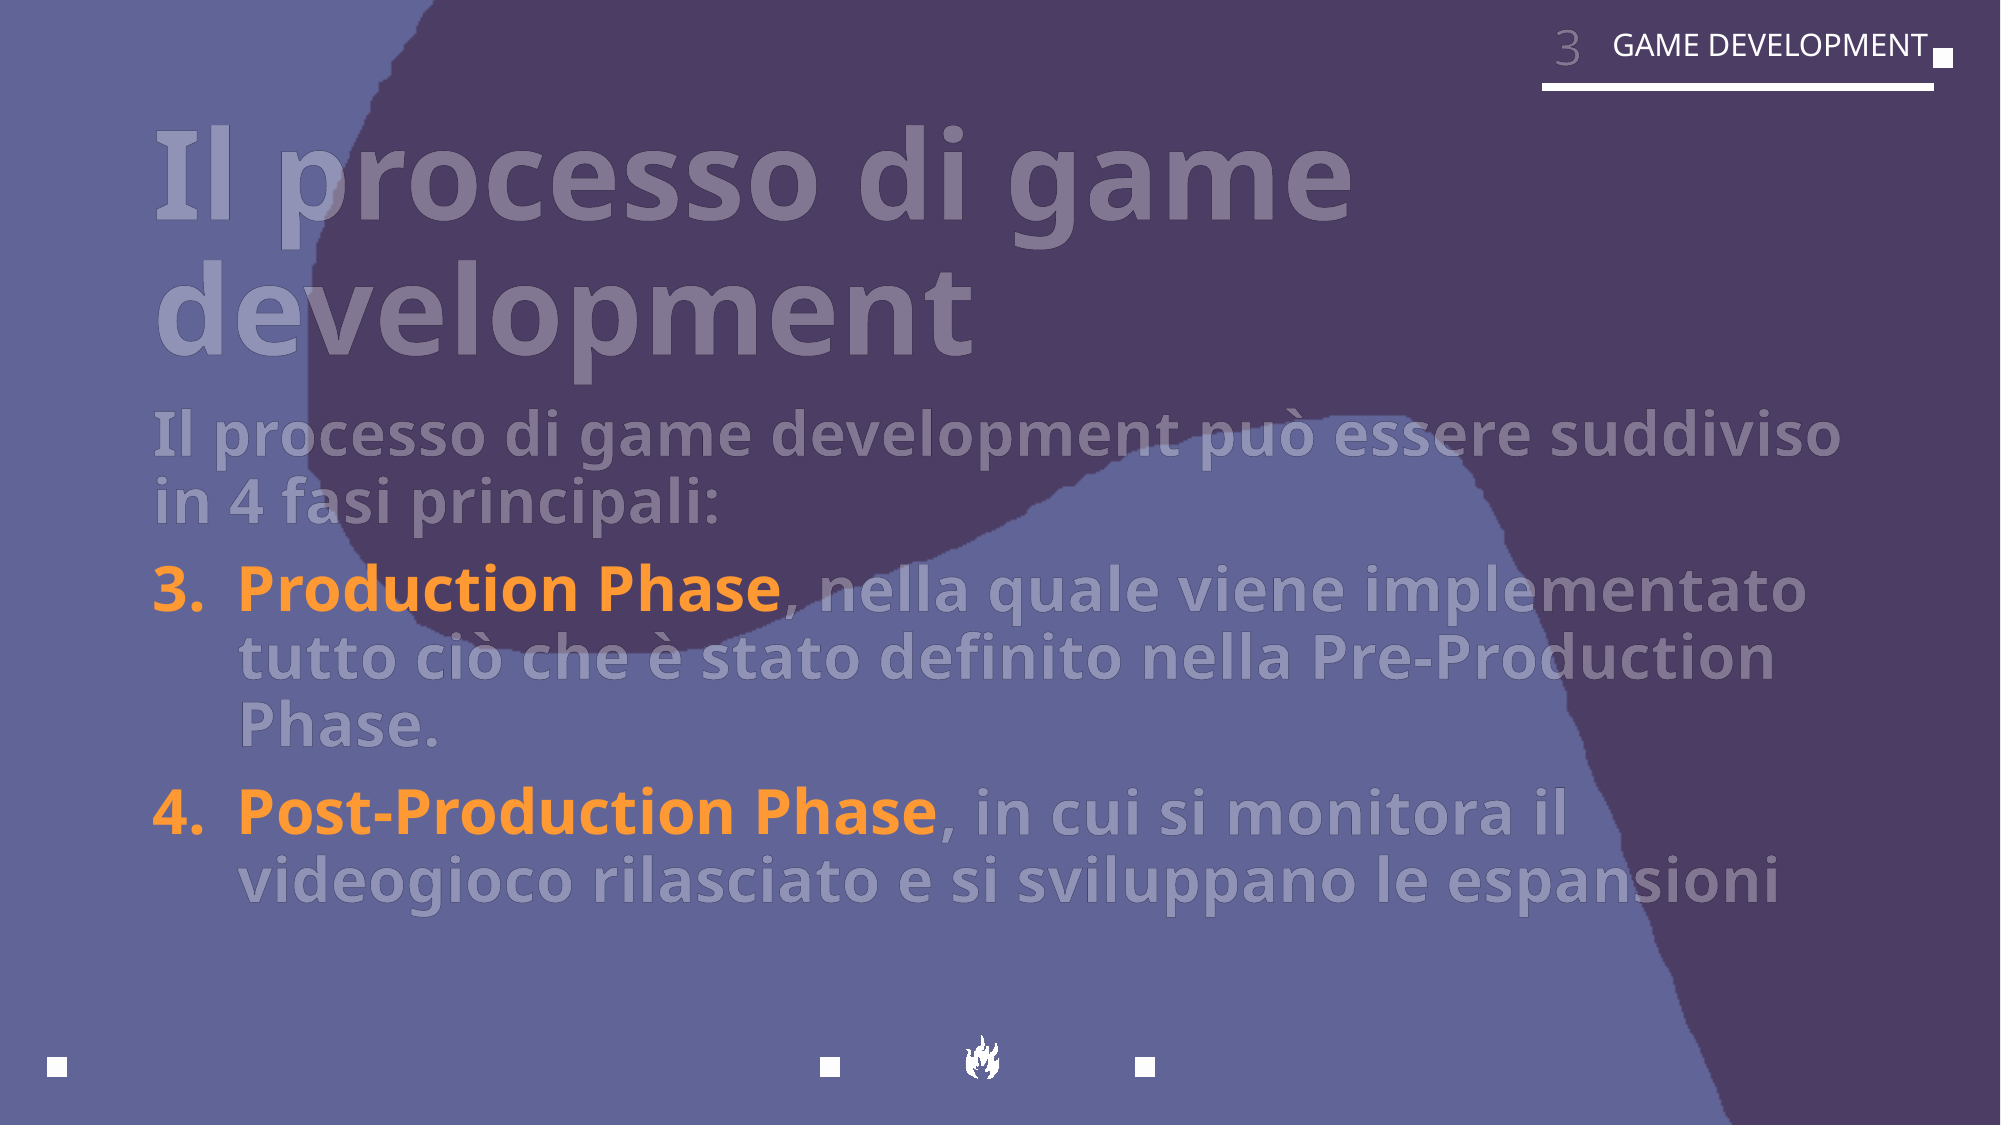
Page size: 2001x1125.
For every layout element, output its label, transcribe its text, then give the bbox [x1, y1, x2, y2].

title Il processo di game development [137, 138, 1863, 356]
list GAME DEVELOPMENT [1597, 22, 1951, 94]
list Il processo di game development può essere suddiviso in 4 fasi principali: Production Phase, nella quale viene implementato tutto ciò che è stato definito nella Pre-Production Phase. Post-Production Phase, in cui si monitora il videogioco rilasciato e si sviluppano le espansioni [137, 394, 1863, 1014]
list 3 [1538, 14, 1598, 87]
picture [0, 0, 2001, 1125]
